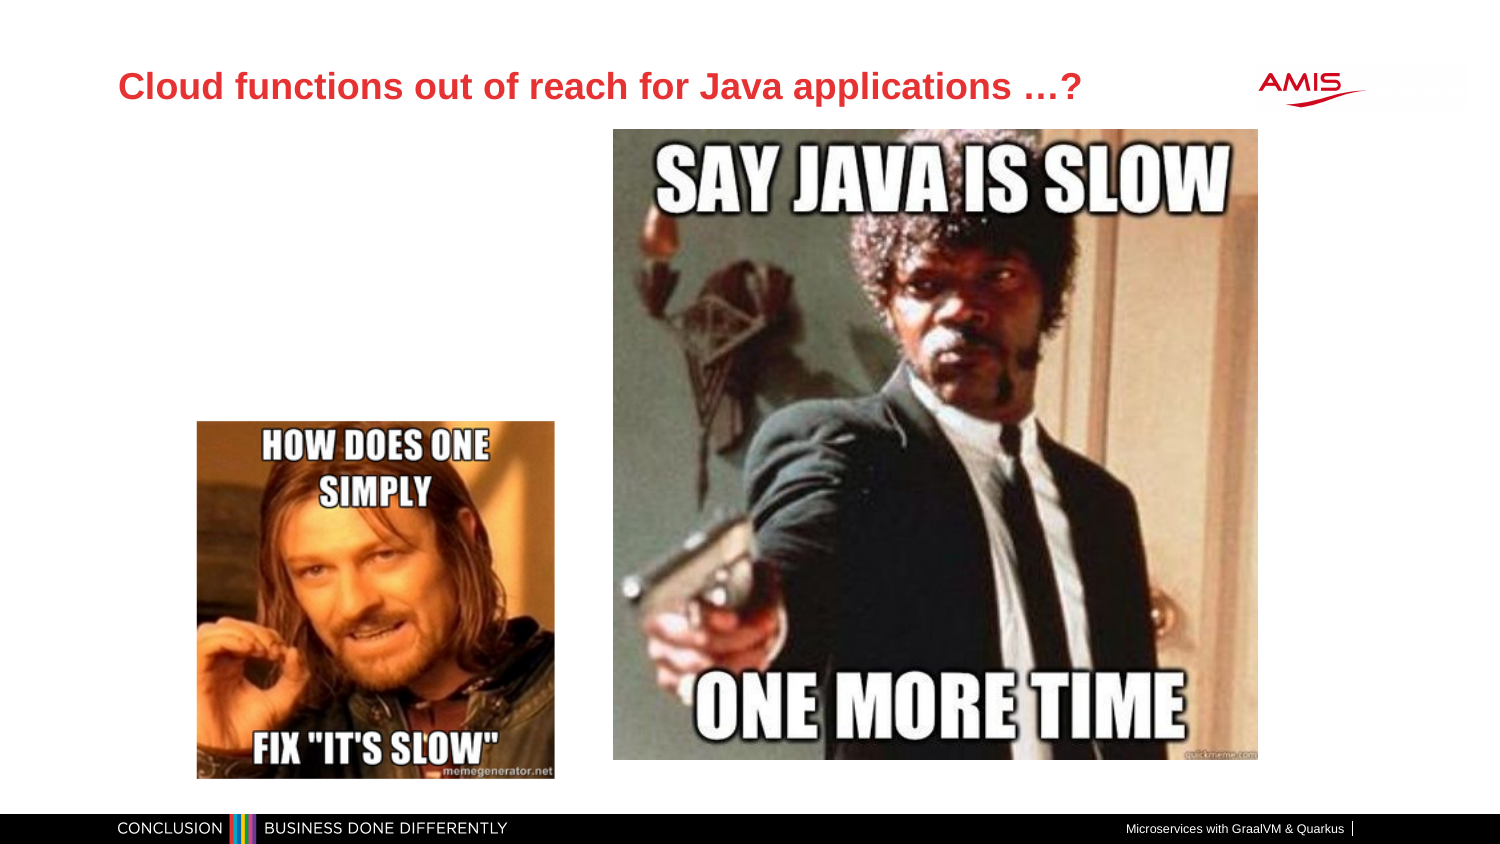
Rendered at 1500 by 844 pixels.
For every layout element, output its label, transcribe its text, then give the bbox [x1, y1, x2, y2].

picture [613, 129, 1258, 760]
picture [0, 814, 236, 844]
picture [188, 411, 565, 788]
title Cloud functions out of reach for Java applications …? [118, 47, 1205, 130]
picture [1205, 58, 1467, 111]
picture [239, 814, 1500, 844]
text_box Microservices with GraalVM & Quarkus [814, 820, 1345, 837]
